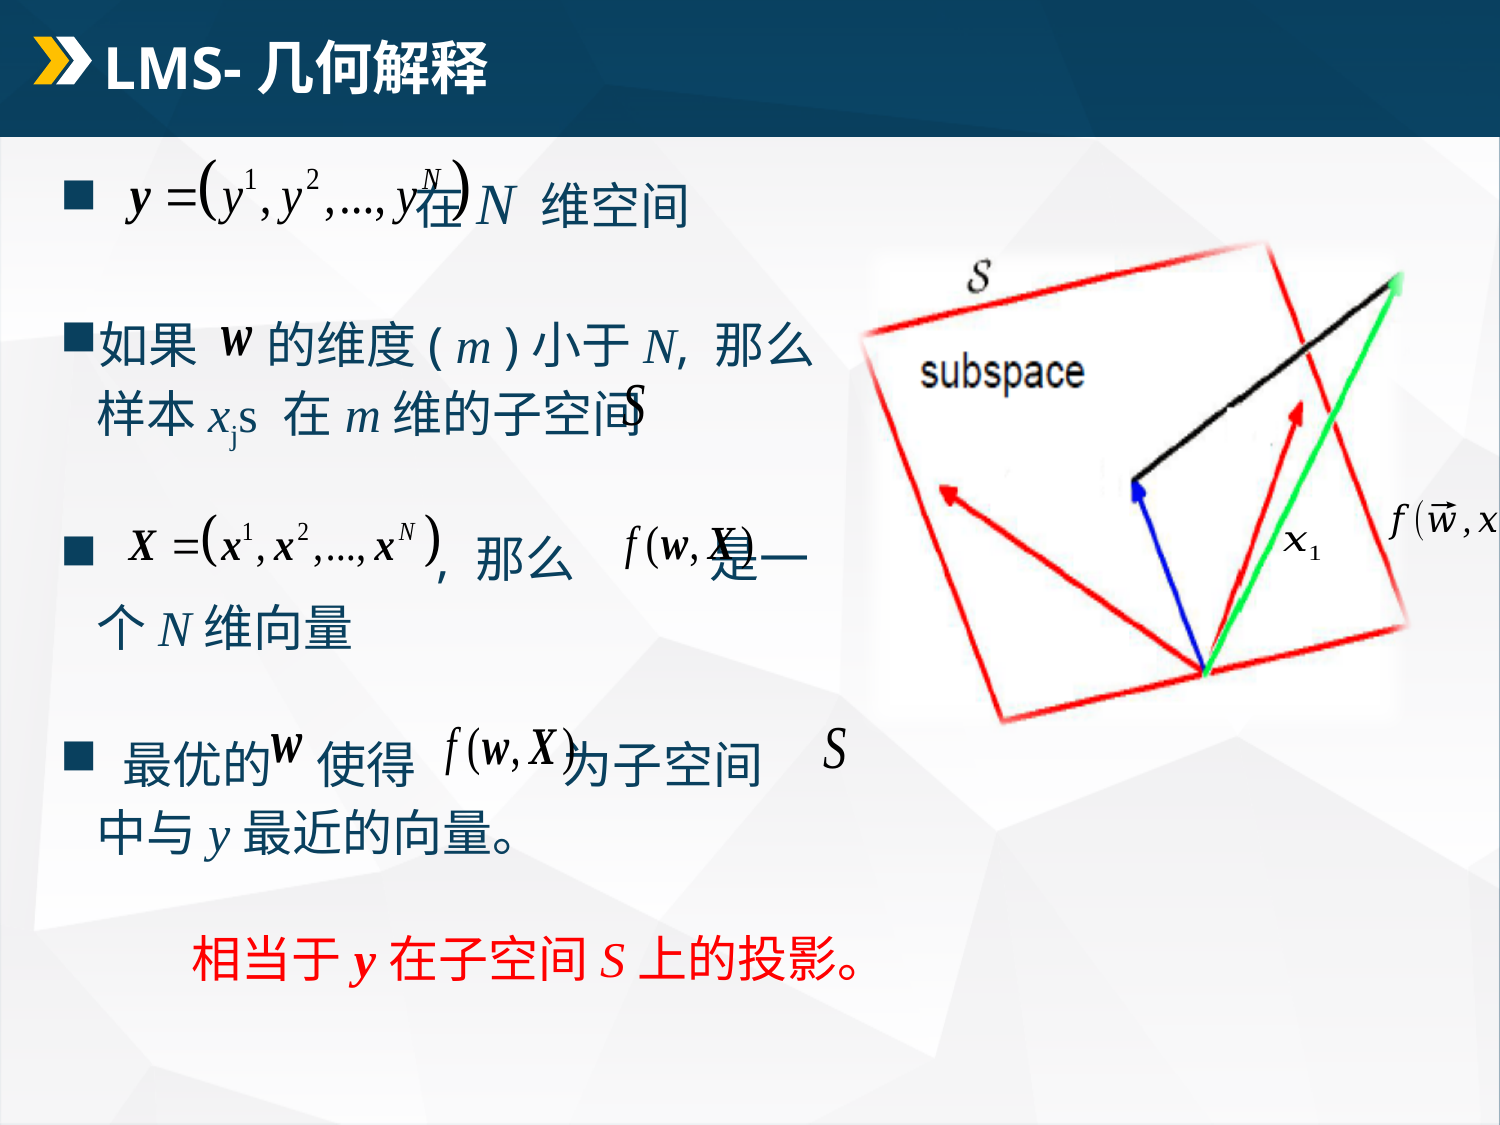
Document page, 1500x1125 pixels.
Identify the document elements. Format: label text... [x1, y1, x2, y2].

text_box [116, 151, 477, 250]
text_box 相当于y在子空间S上的投影。 [157, 921, 1215, 993]
title LMS-几何解释 [91, 33, 1316, 124]
list 在N 维空间 如果 的维度( m )小于N, 那么样本xjs 在m维的子空间 , 那么 是一个N维向量 最优的 使得 为子空间 中与y最近的向量。 [49, 151, 836, 1011]
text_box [213, 314, 265, 372]
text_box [610, 515, 761, 580]
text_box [119, 507, 446, 591]
picture [0, 0, 1500, 1125]
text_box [815, 712, 859, 784]
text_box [614, 369, 658, 441]
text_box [263, 721, 315, 778]
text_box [431, 716, 582, 788]
